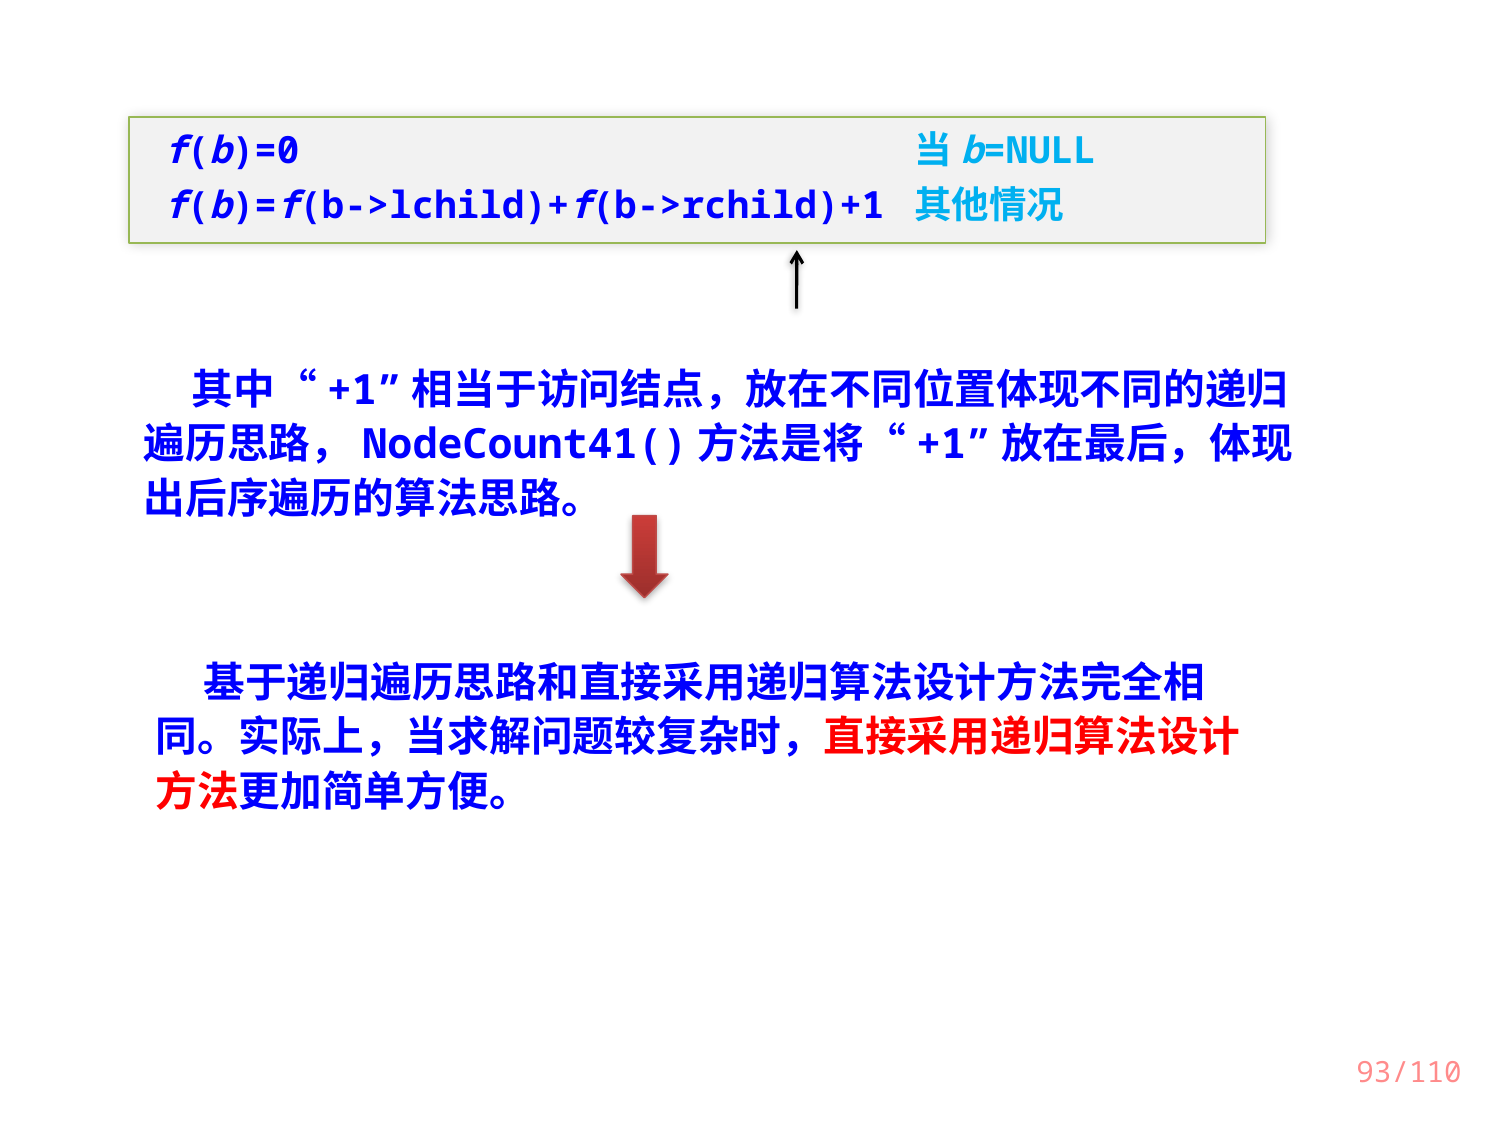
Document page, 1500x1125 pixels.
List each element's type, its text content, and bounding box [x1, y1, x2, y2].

text_box [620, 514, 669, 599]
text_box 基于递归遍历思路和直接采用递归算法设计方法完全相同。实际上，当求解问题较复杂时，直接采用递归算法设计方法更加简单方便。 [140, 644, 1266, 822]
slide_number 93/110 [1305, 1042, 1477, 1103]
text_box 其中“+1”相当于访问结点，放在不同位置体现不同的递归遍历思路，NodeCount41()方法是将“+1”放在最后，体现出后序遍历的算法思路。 [128, 351, 1325, 529]
text_box f(b)=0 当b=NULL f(b)=f(b->lchild)+f(b->rchild)+1 其他情况 [128, 116, 1266, 244]
